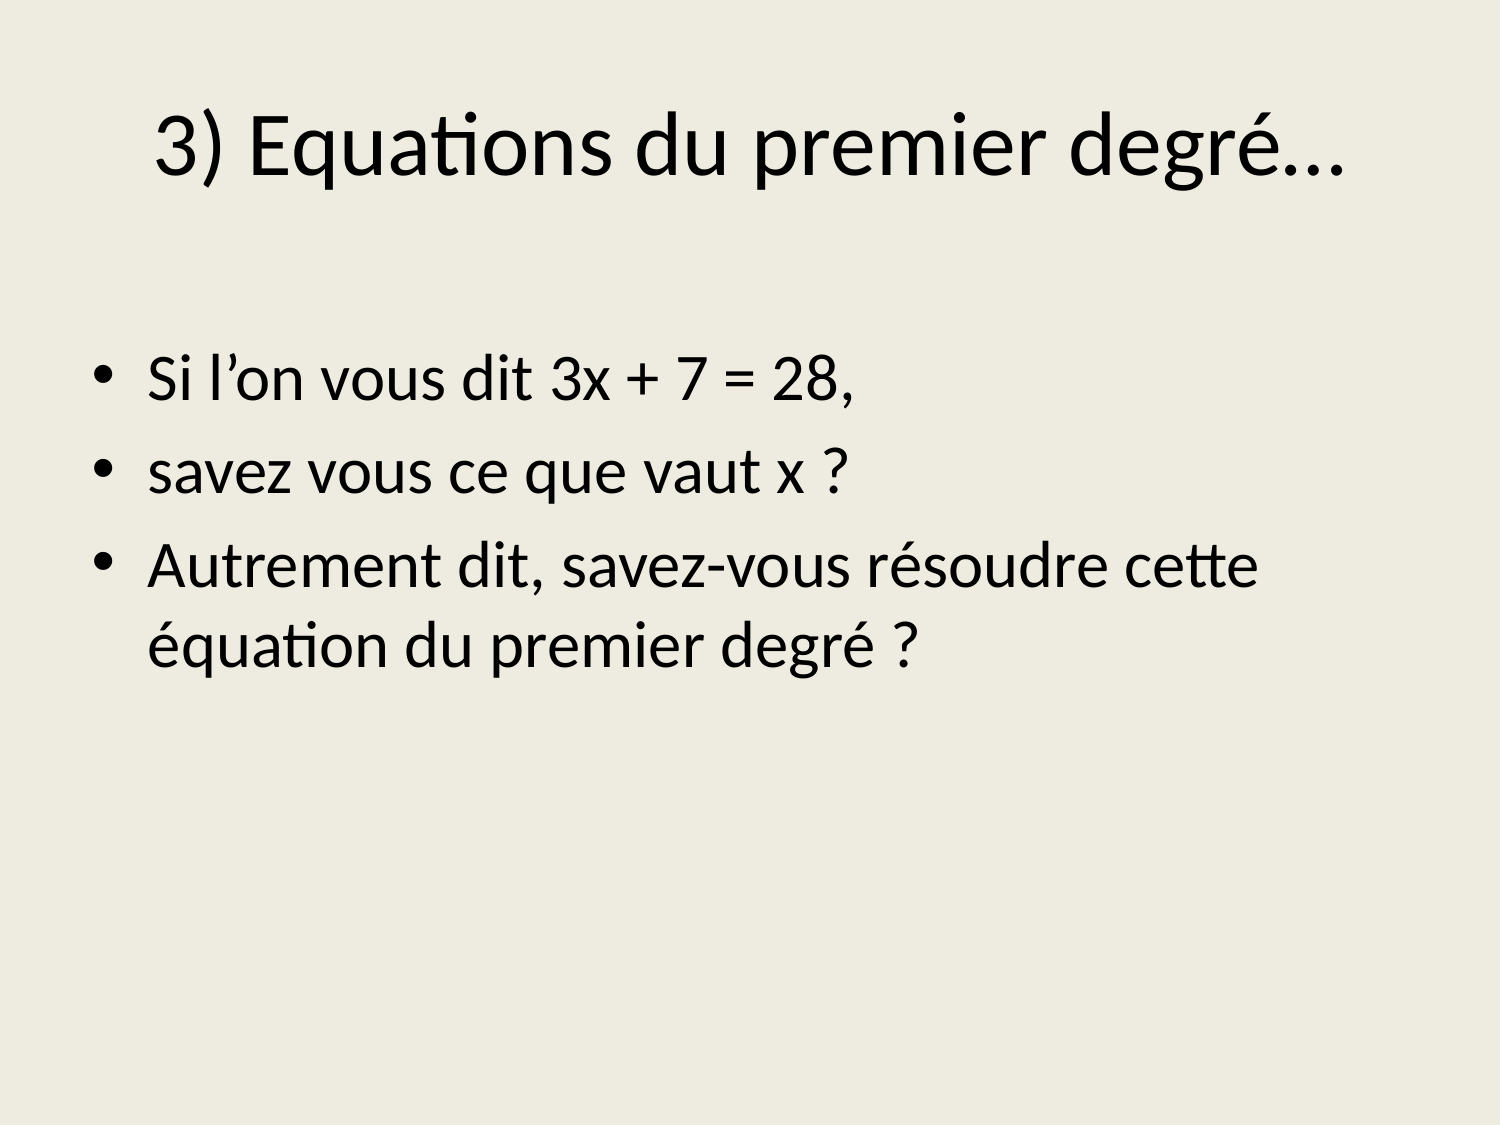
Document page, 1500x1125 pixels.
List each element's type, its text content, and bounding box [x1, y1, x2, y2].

list Si l’on vous dit 3x + 7 = 28, savez vous ce que vaut x ? Autrement dit, savez-vous résoudre cette équation du premier degré ? [76, 326, 1427, 858]
title 3) Equations du premier degré… [75, 45, 1425, 233]
